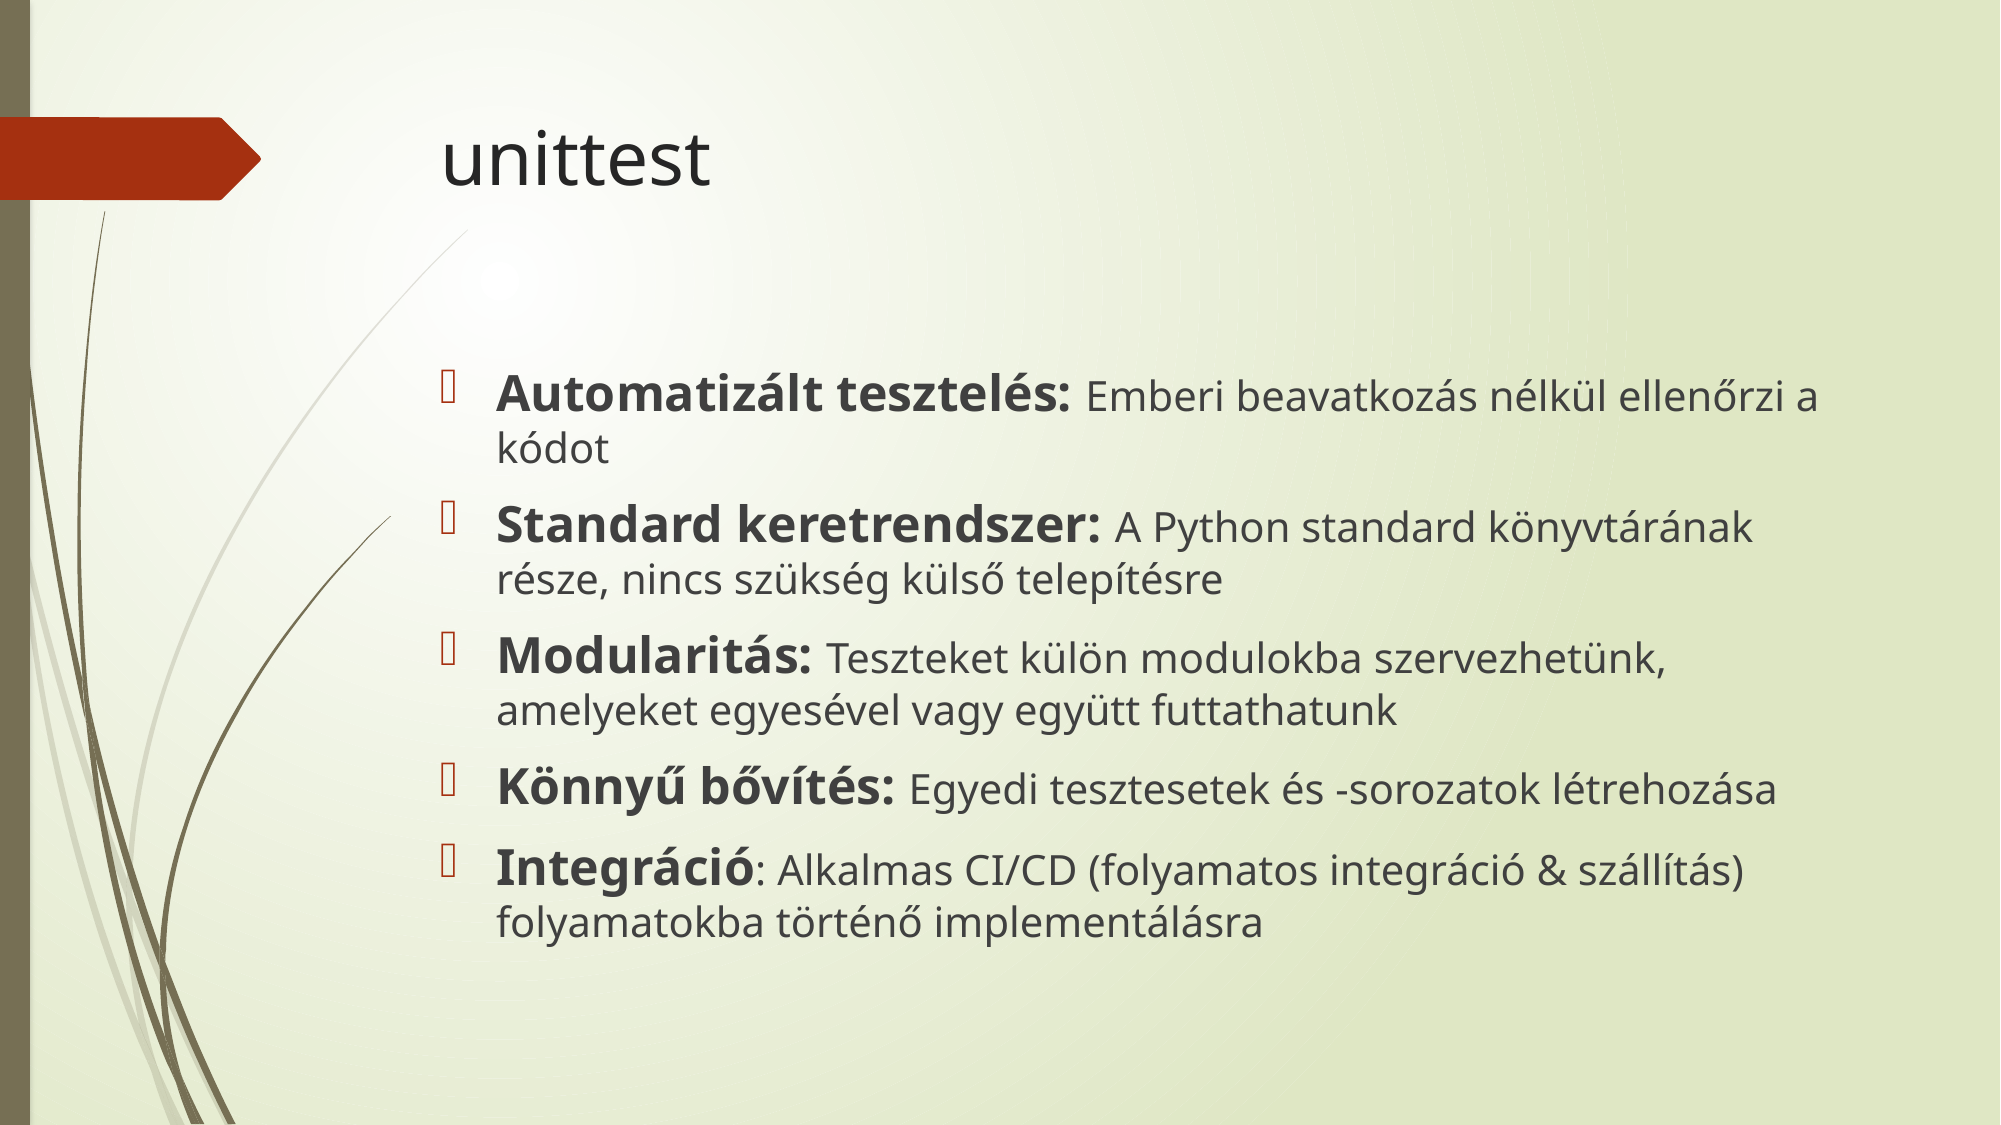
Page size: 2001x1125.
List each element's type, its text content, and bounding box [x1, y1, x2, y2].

list Automatizált tesztelés: Emberi beavatkozás nélkül ellenőrzi a kódot Standard keretrendszer: A Python standard könyvtárának része, nincs szükség külső telepítésre Modularitás: Teszteket külön modulokba szervezhetünk, amelyeket egyesével vagy együtt futtathatunk Könnyű bővítés: Egyedi tesztesetek és -sorozatok létrehozása Integráció: Alkalmas CI/CD (folyamatos integráció & szállítás) folyamatokba történő implementálásra [424, 354, 1888, 970]
title unittest [425, 102, 1888, 313]
